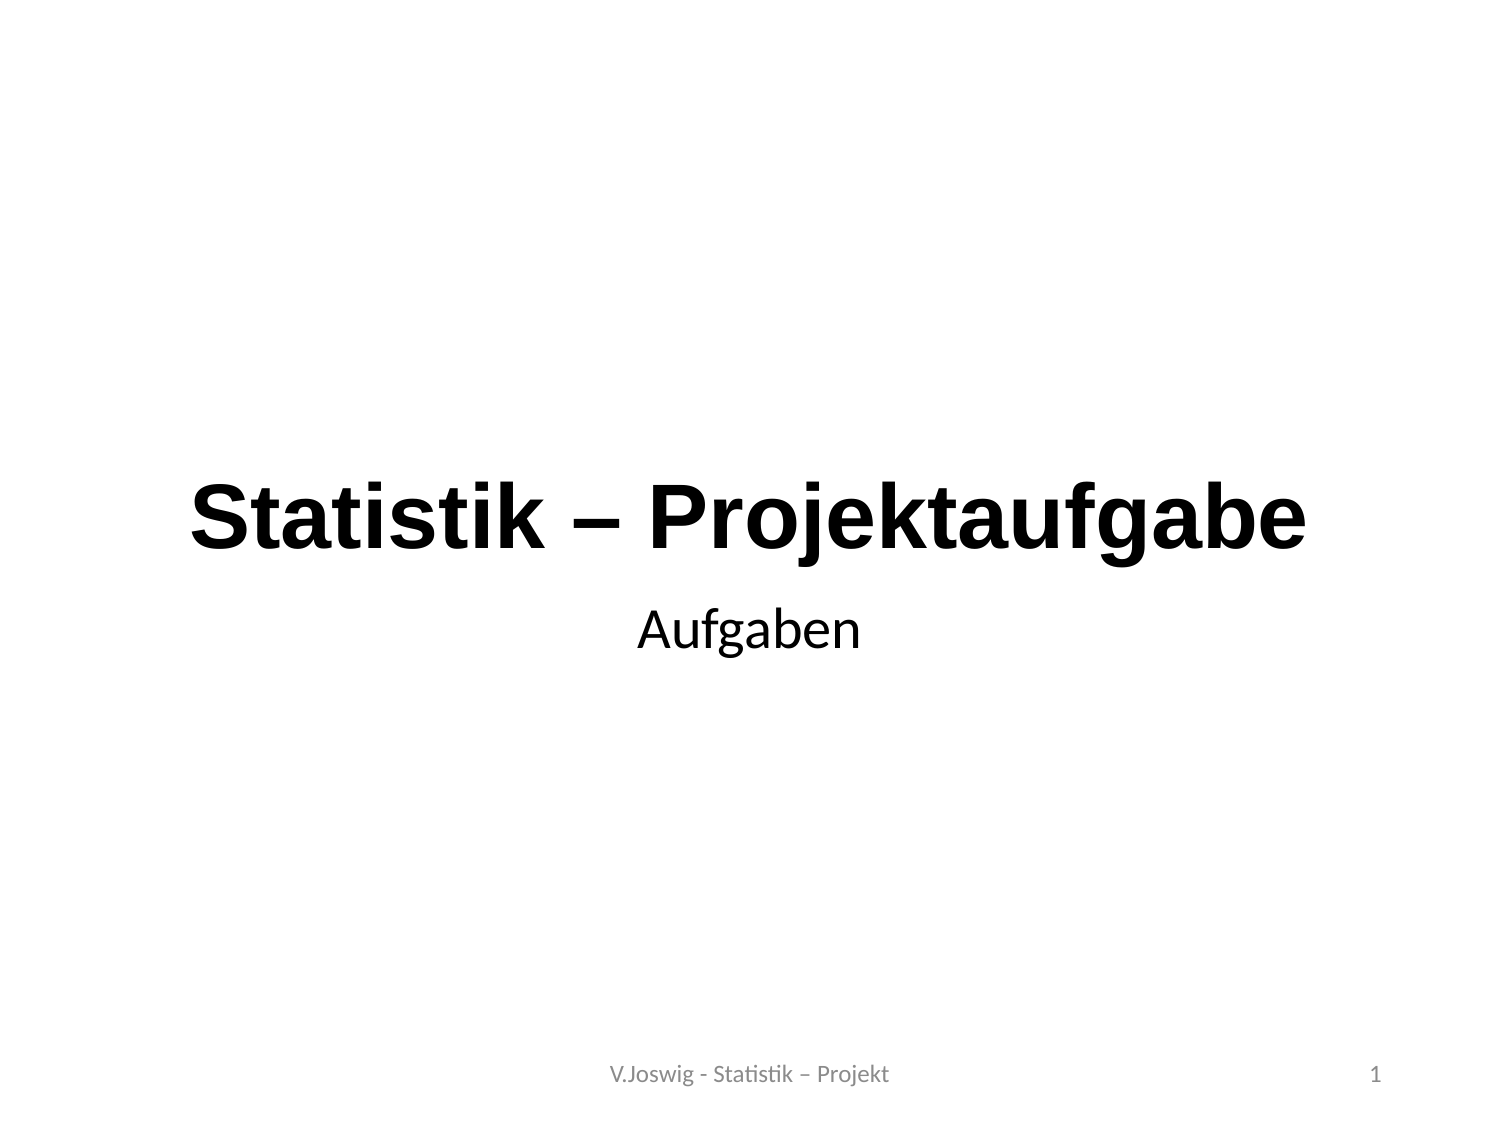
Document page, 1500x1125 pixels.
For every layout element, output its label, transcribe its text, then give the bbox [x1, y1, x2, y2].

subtitle Aufgaben [187, 590, 1313, 863]
title Statistik – Projektaufgabe [112, 184, 1388, 576]
slide_number 1 [1059, 1042, 1397, 1103]
footer V.Joswig - Statistik – Projekt [496, 1042, 1004, 1103]
